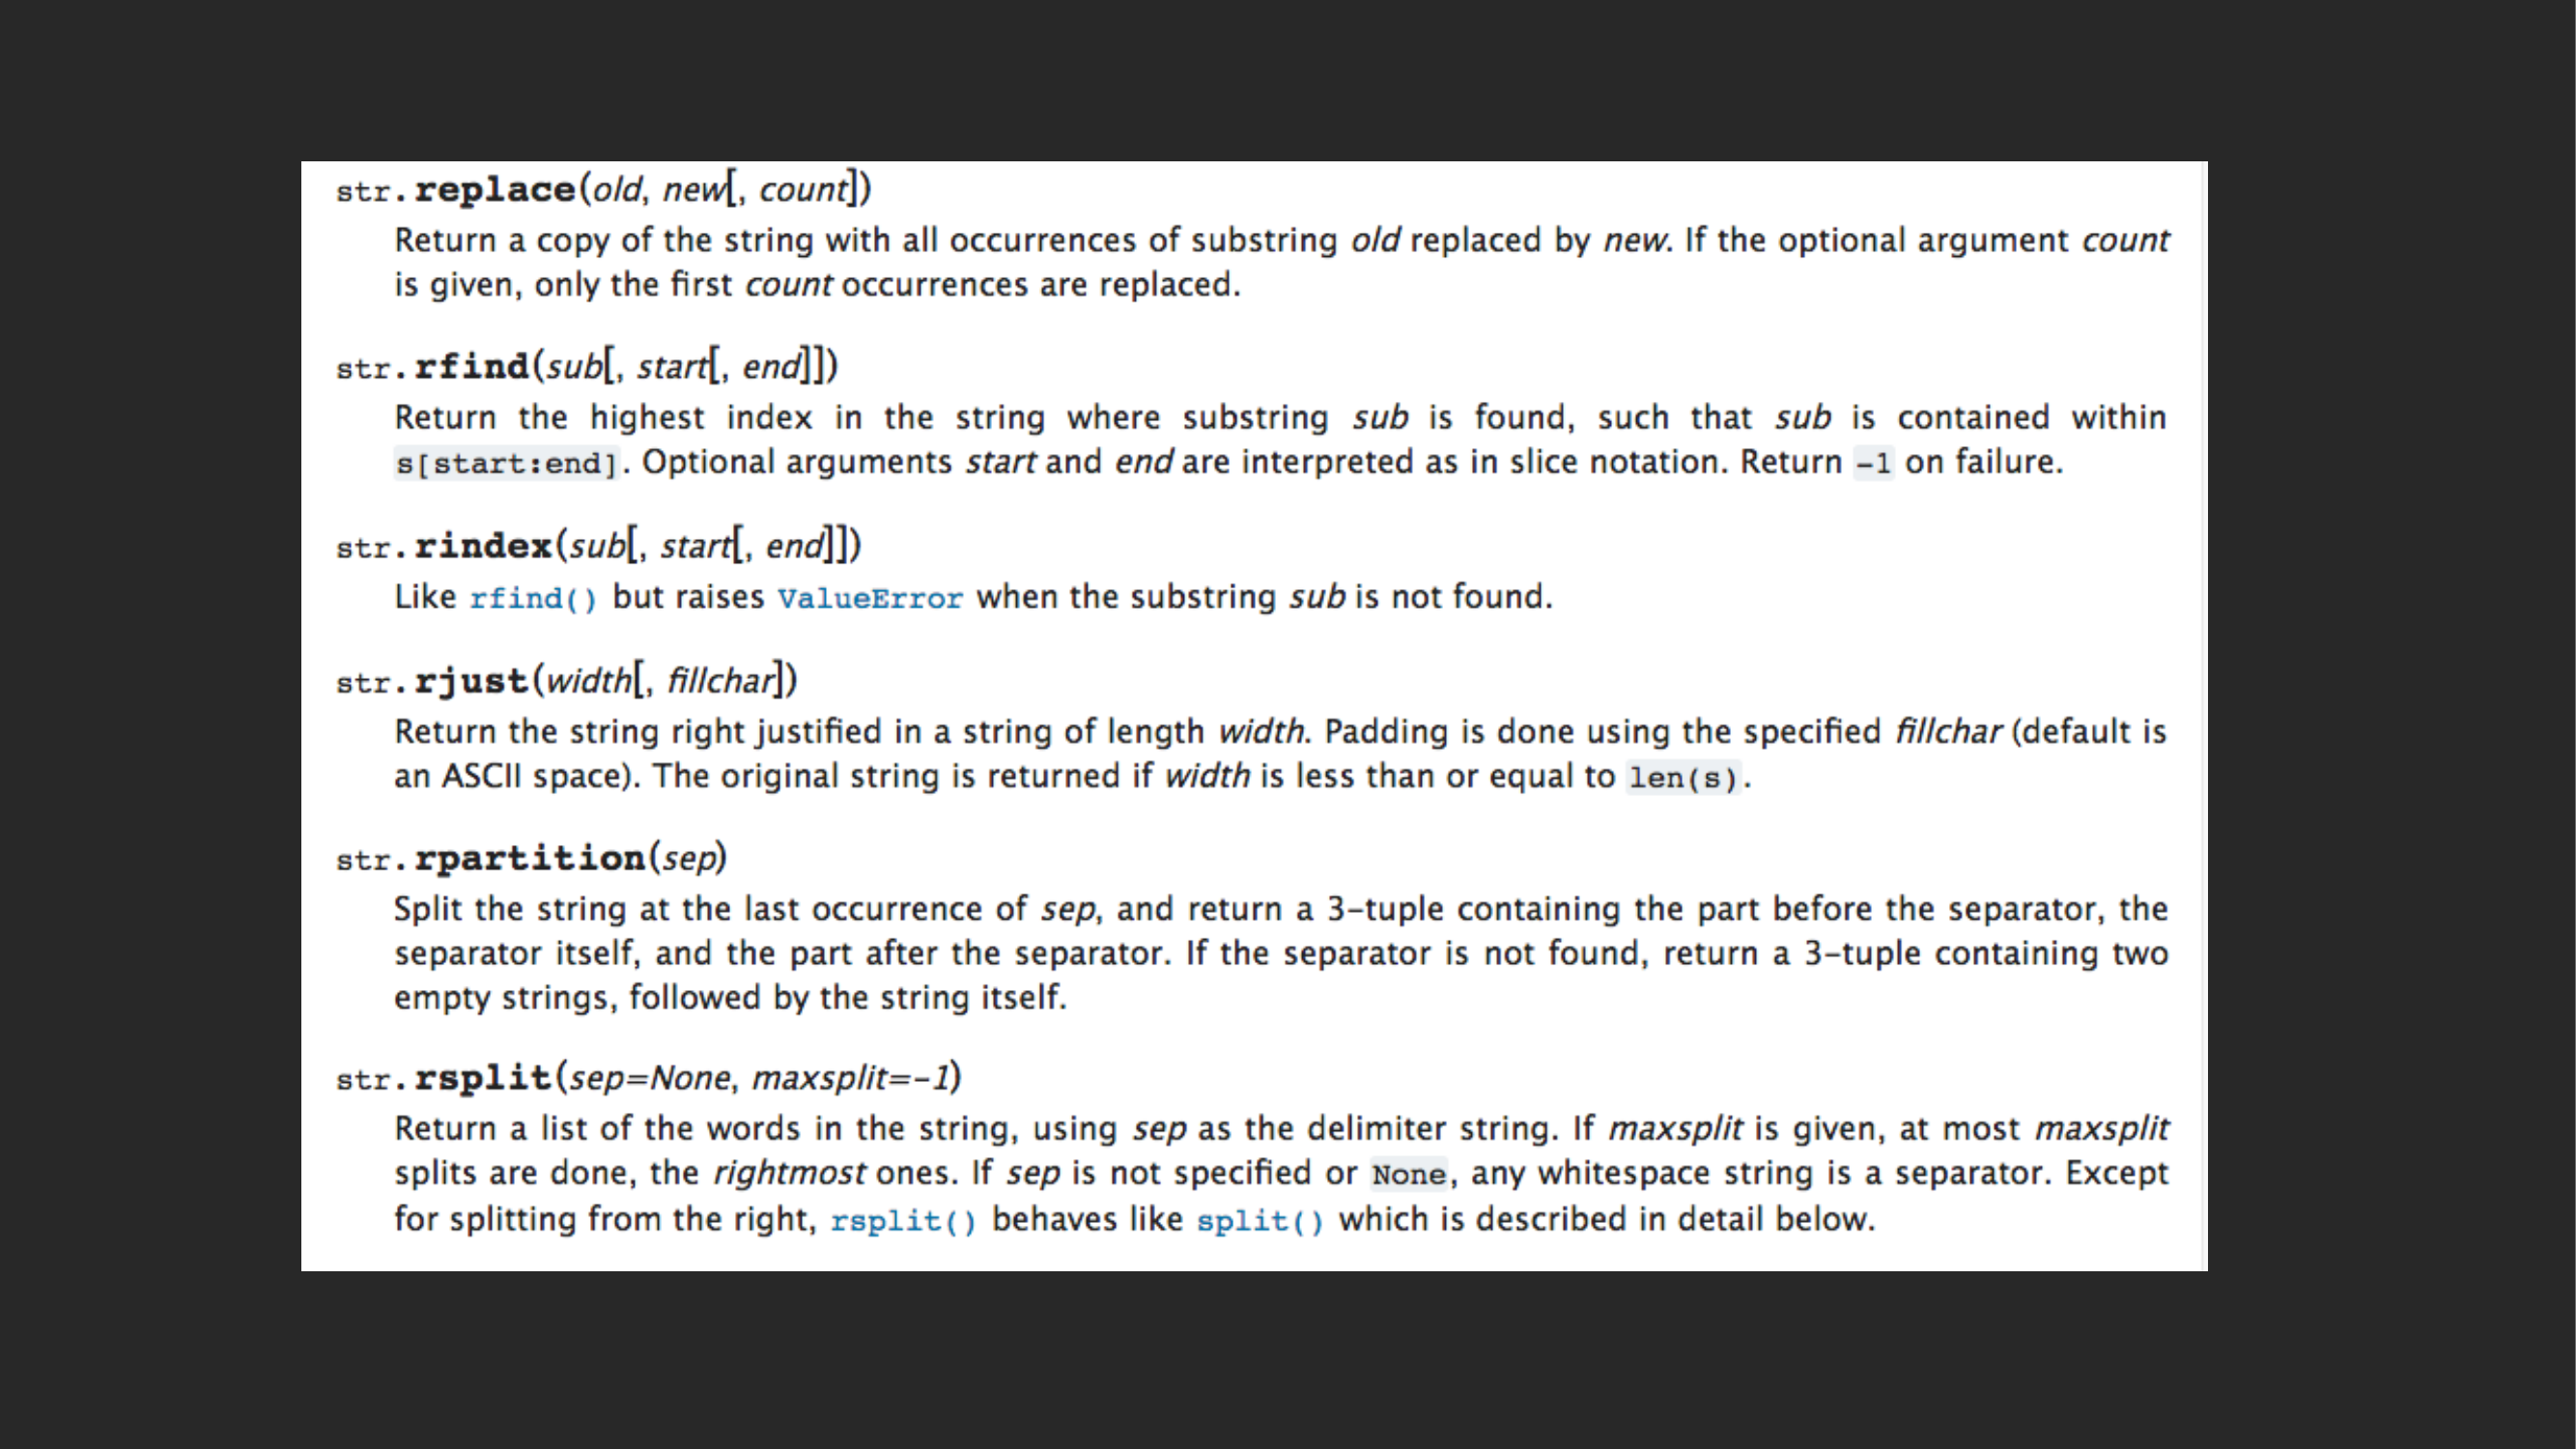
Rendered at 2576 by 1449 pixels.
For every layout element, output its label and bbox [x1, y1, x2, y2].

picture [301, 161, 2209, 1272]
